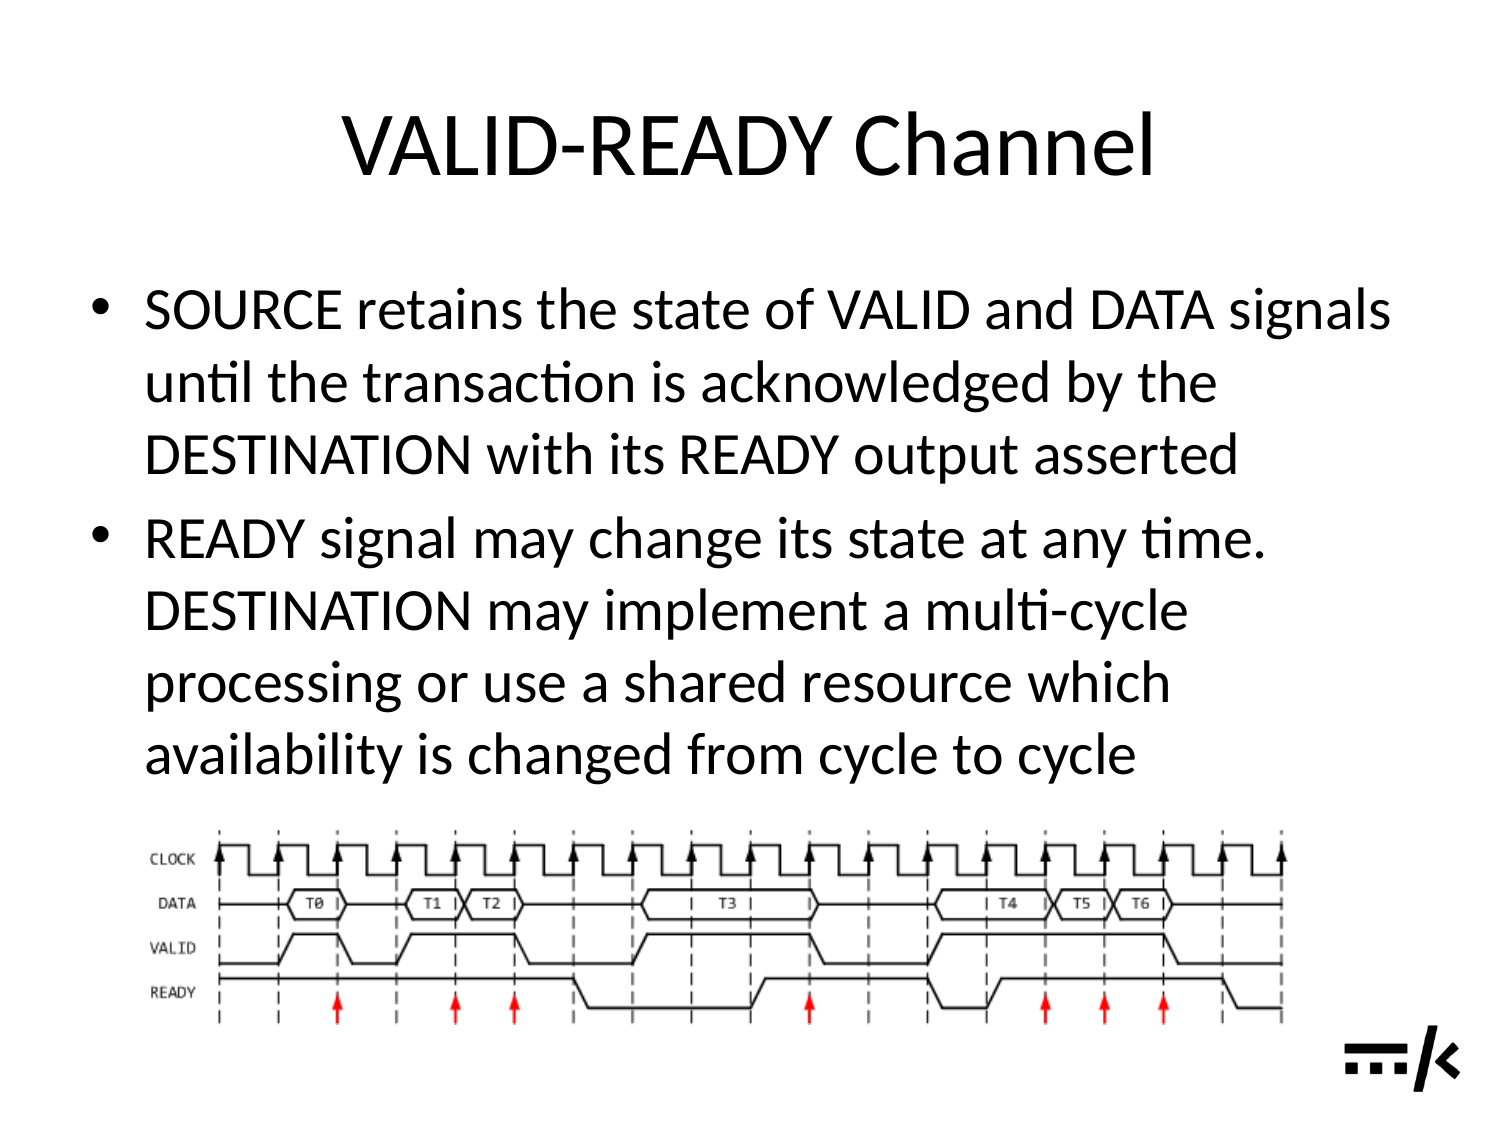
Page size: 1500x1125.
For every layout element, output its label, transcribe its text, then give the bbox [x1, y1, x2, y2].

list SOURCE retains the state of VALID and DATA signals until the transaction is acknowledged by the DESTINATION with its READY output asserted READY signal may change its state at any time. DESTINATION may implement a multi-cycle processing or use a shared resource which availability is changed from cycle to cycle [75, 262, 1425, 800]
picture [1312, 987, 1490, 1125]
title VALID-READY Channel [75, 45, 1425, 233]
picture [149, 829, 1288, 1026]
